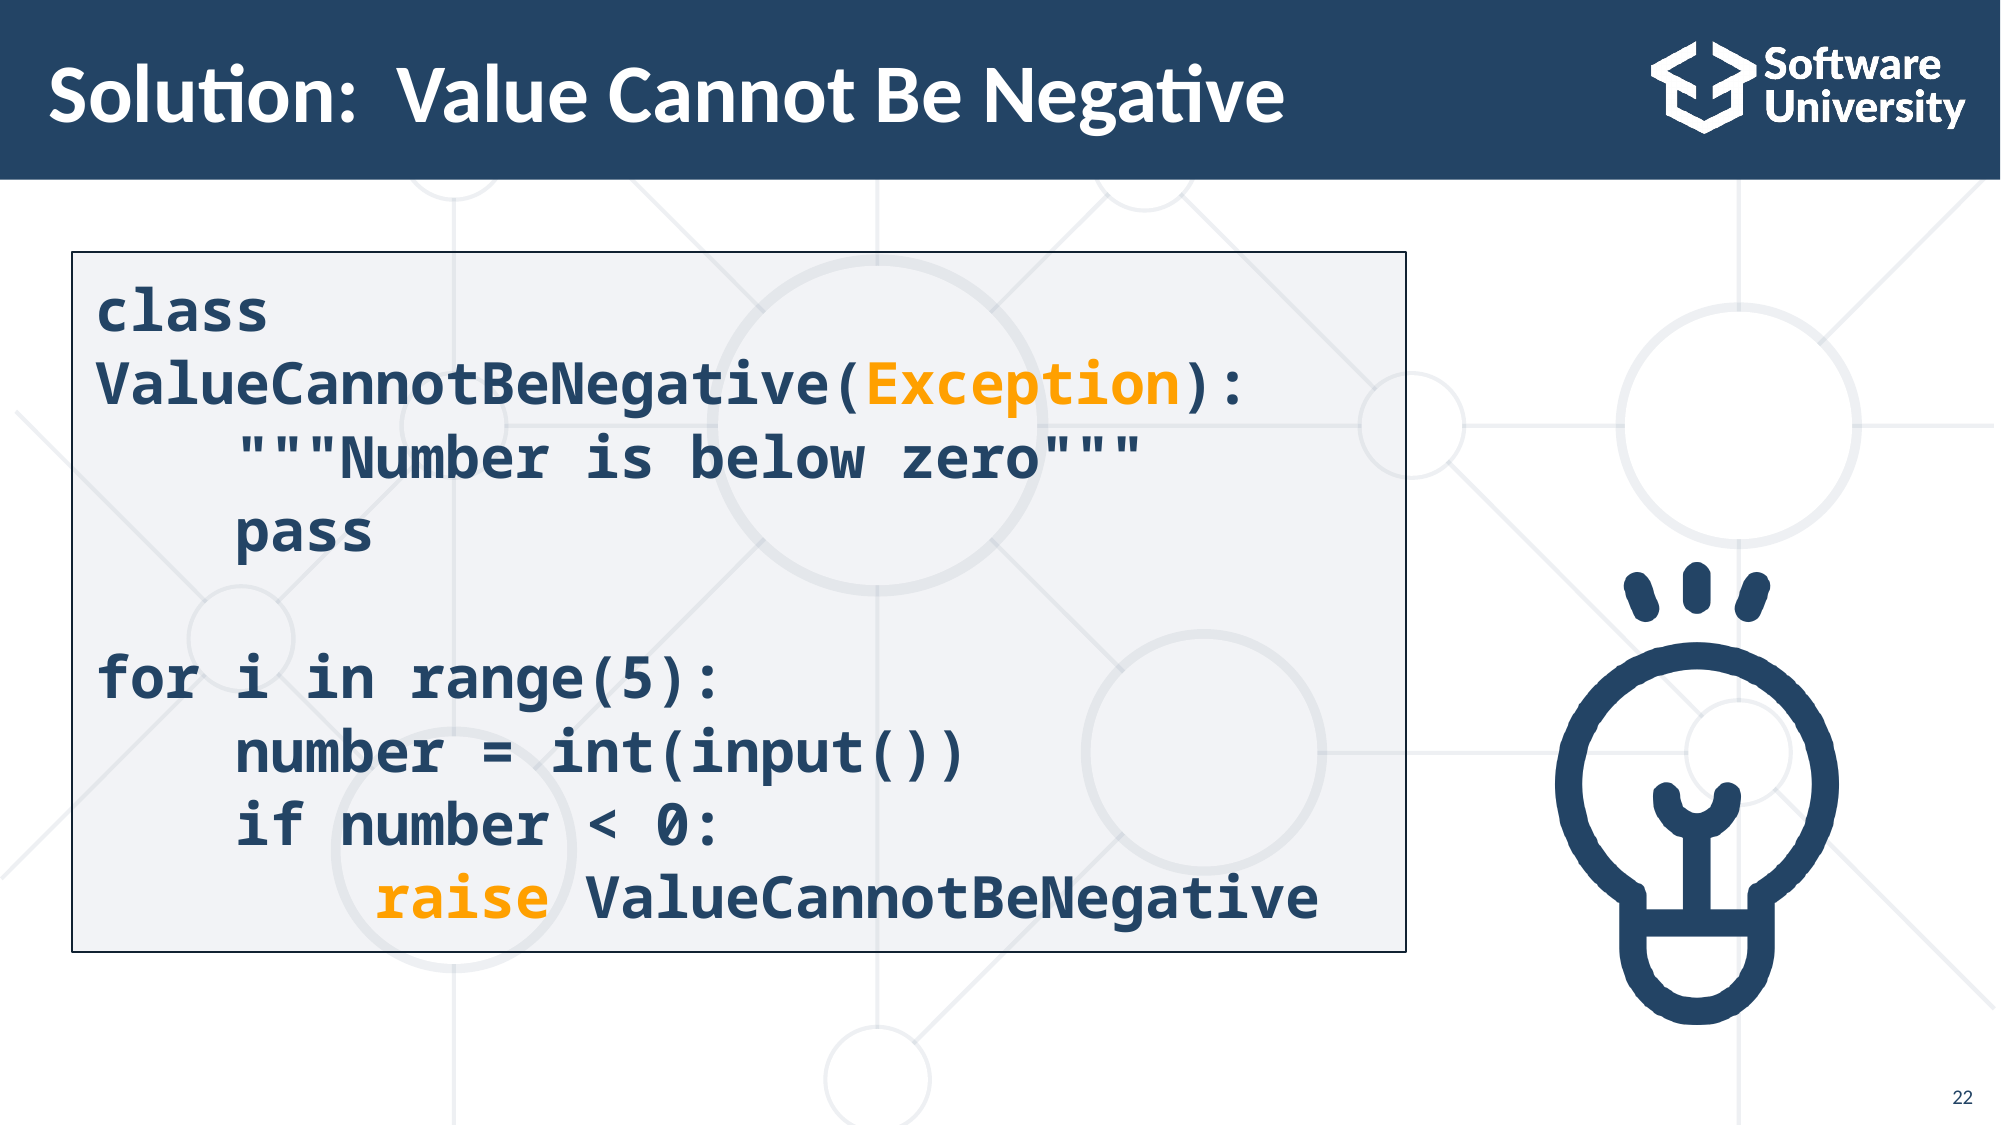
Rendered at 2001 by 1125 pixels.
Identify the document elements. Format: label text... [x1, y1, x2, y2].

list class ValueCannotBeNegative(Exception): """Number is below zero""" pass for i in range(5): number = int(input()) if number < 0: raise ValueCannotBeNegative [71, 251, 1407, 953]
slide_number 22 [1927, 1067, 1989, 1117]
picture [1651, 41, 1966, 134]
title Solution: Value Cannot Be Negative [31, 16, 1625, 162]
picture [1465, 562, 1929, 1025]
